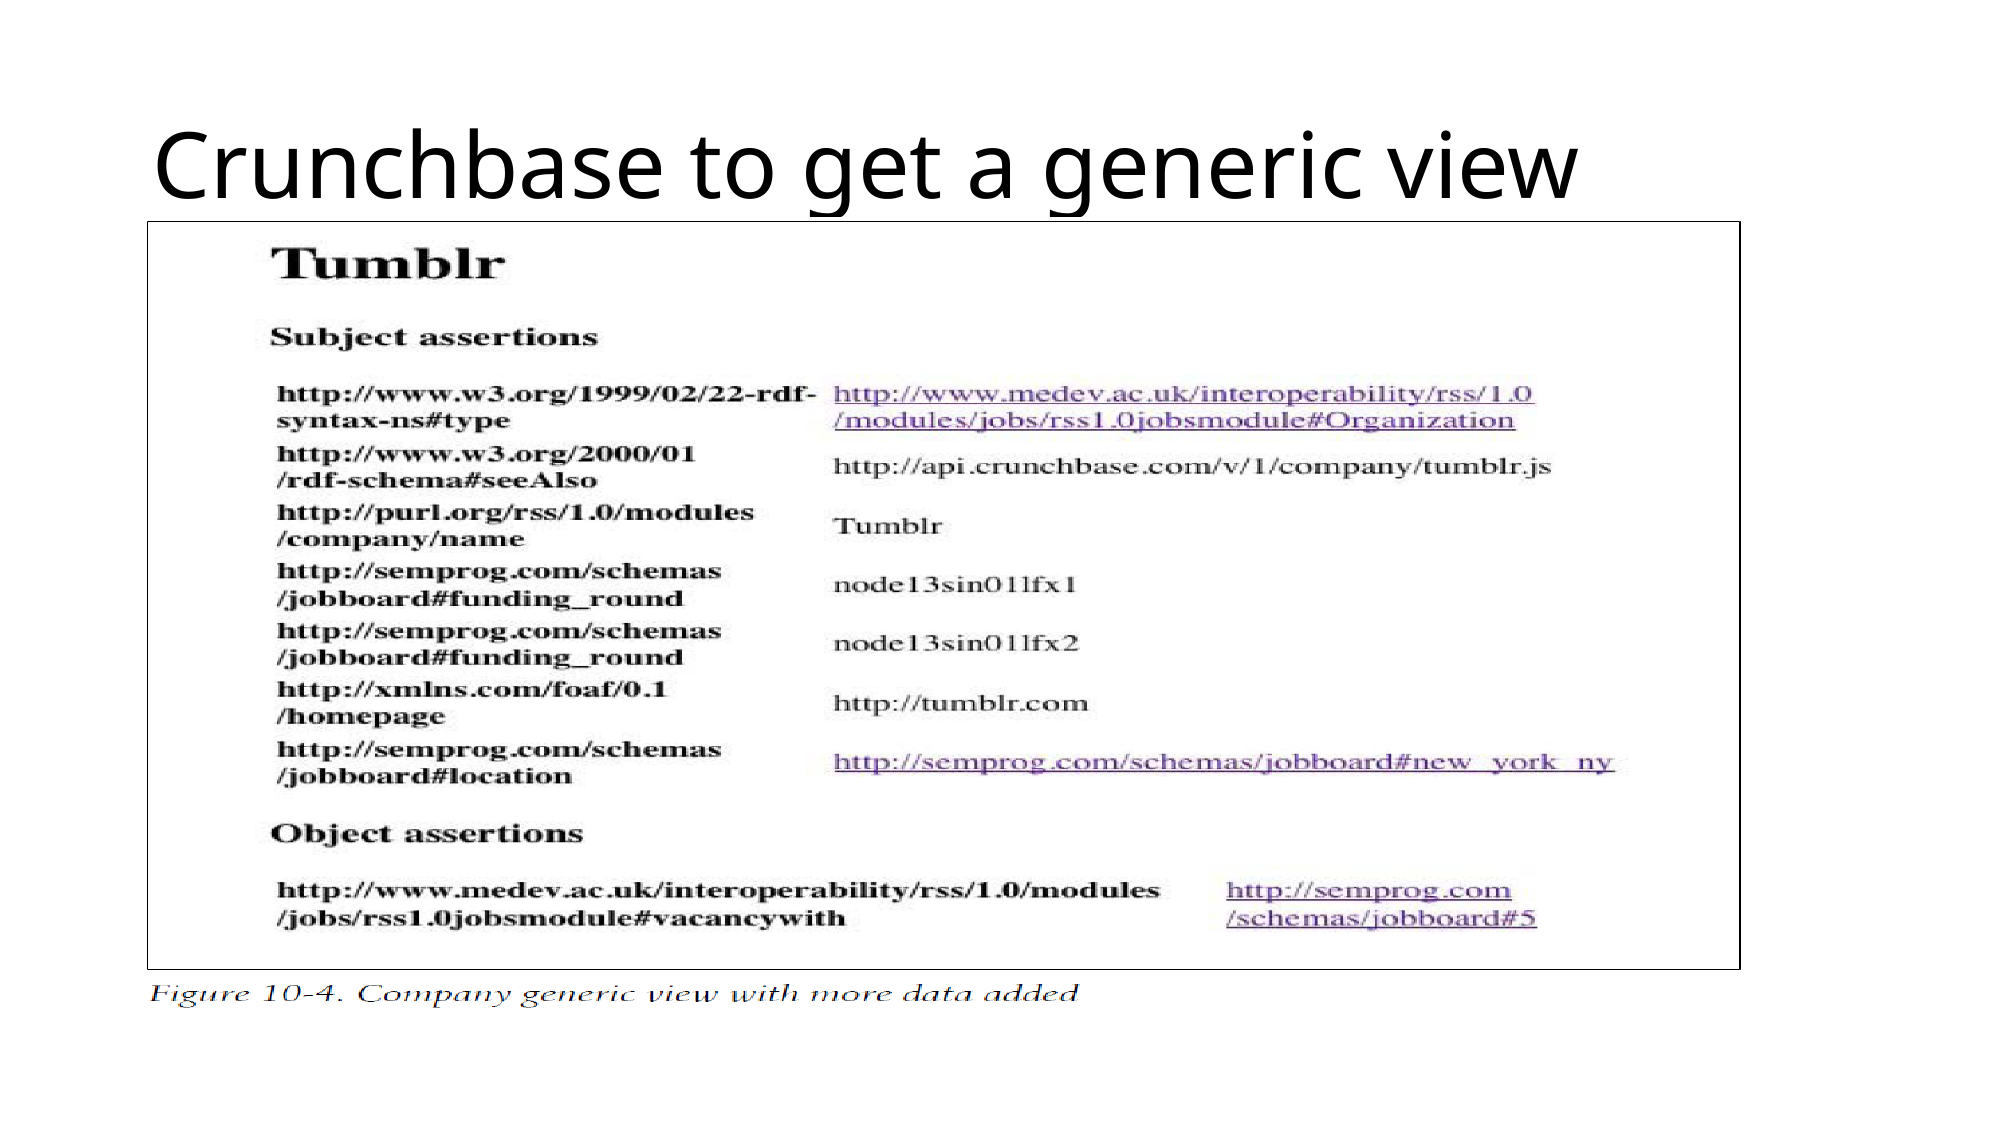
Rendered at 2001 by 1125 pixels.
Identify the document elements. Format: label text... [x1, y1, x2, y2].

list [137, 217, 1807, 1014]
title Crunchbase to get a generic view [137, 59, 1863, 278]
